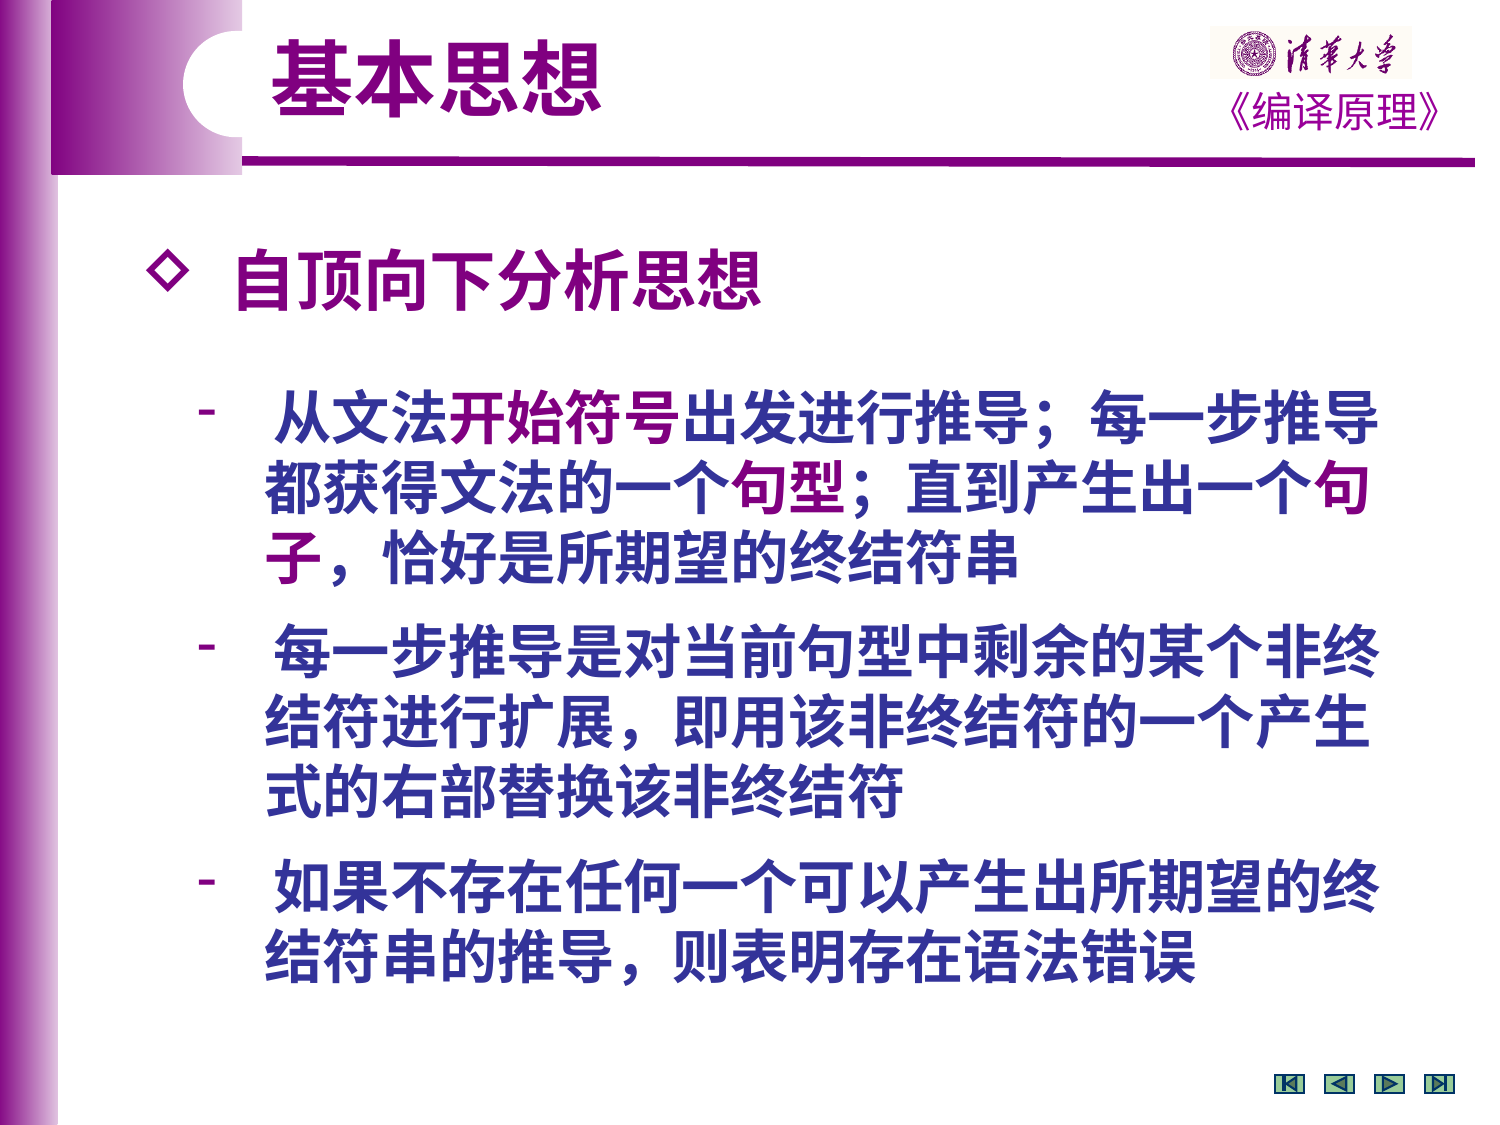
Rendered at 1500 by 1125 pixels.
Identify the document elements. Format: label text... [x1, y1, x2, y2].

picture [1210, 26, 1412, 79]
text_box [1424, 1074, 1455, 1093]
text_box 从文法开始符号出发进行推导；每一步推导 都获得文法的一个句型；直到产生出一个句 子，恰好是所期望的终结符串 每一步推导是对当前句型中剩余的某个非终 结符进行扩展，即用该非终结符的一个产生 式的右部替换该非终结符 如果不存在任何一个可以产生出所期望的终 结符串的推导，则表明存在语法错误 [183, 373, 1443, 998]
text_box 基本思想 [254, 31, 620, 136]
text_box [1274, 1074, 1305, 1093]
text_box [1374, 1074, 1405, 1093]
text_box [1324, 1074, 1355, 1093]
text_box 自顶向下分析思想 [123, 231, 1294, 326]
